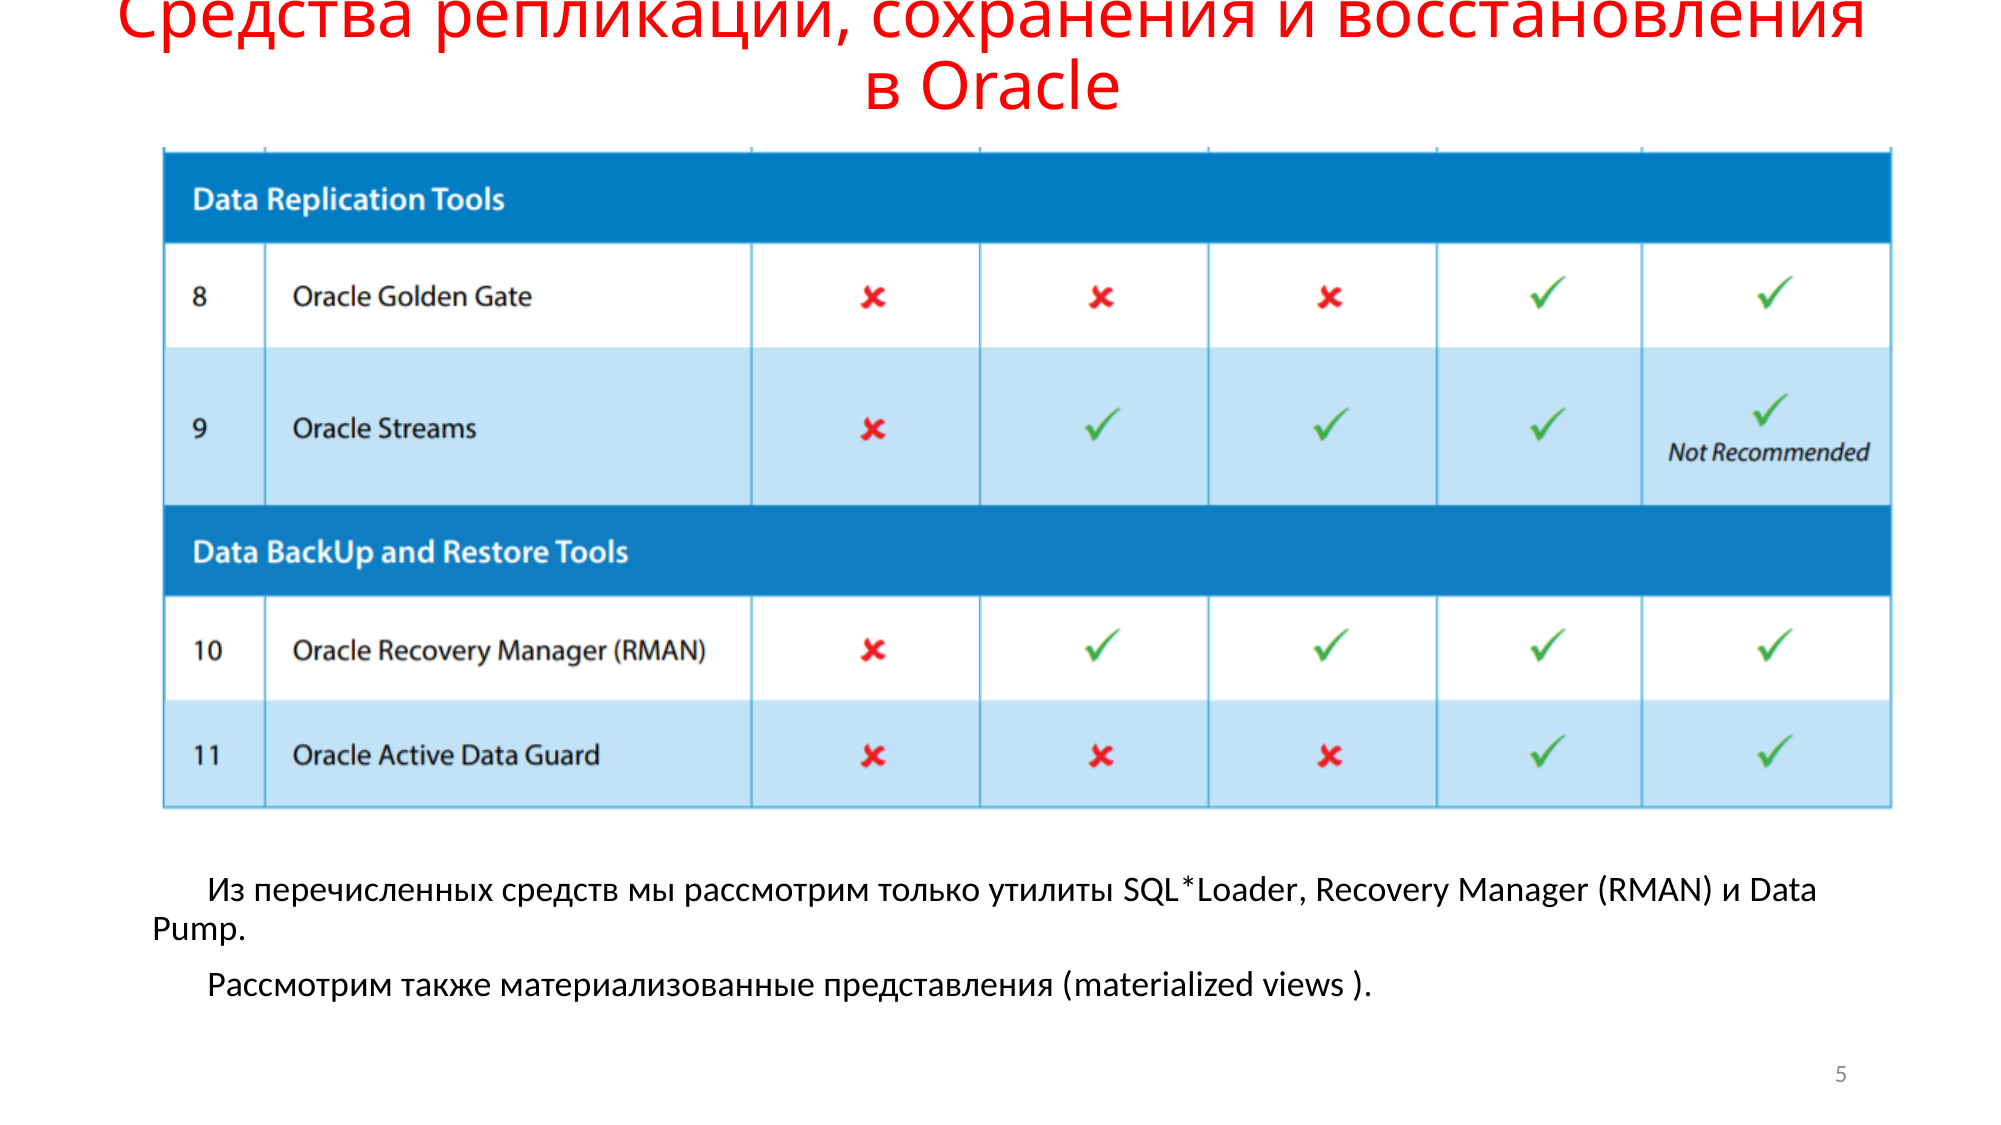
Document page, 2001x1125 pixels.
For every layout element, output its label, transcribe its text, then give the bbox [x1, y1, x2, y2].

picture [156, 147, 1903, 816]
list Из перечисленных средств мы рассмотрим только утилиты SQL*Loader, Recovery Manager (RMAN) и Data Pump. Рассмотрим также материализованные представления (materialized views ). [137, 863, 1863, 1014]
slide_number 5 [1412, 1042, 1863, 1103]
title Средства репликации, сохранения и восстановления в Oracle [82, 4, 1903, 100]
